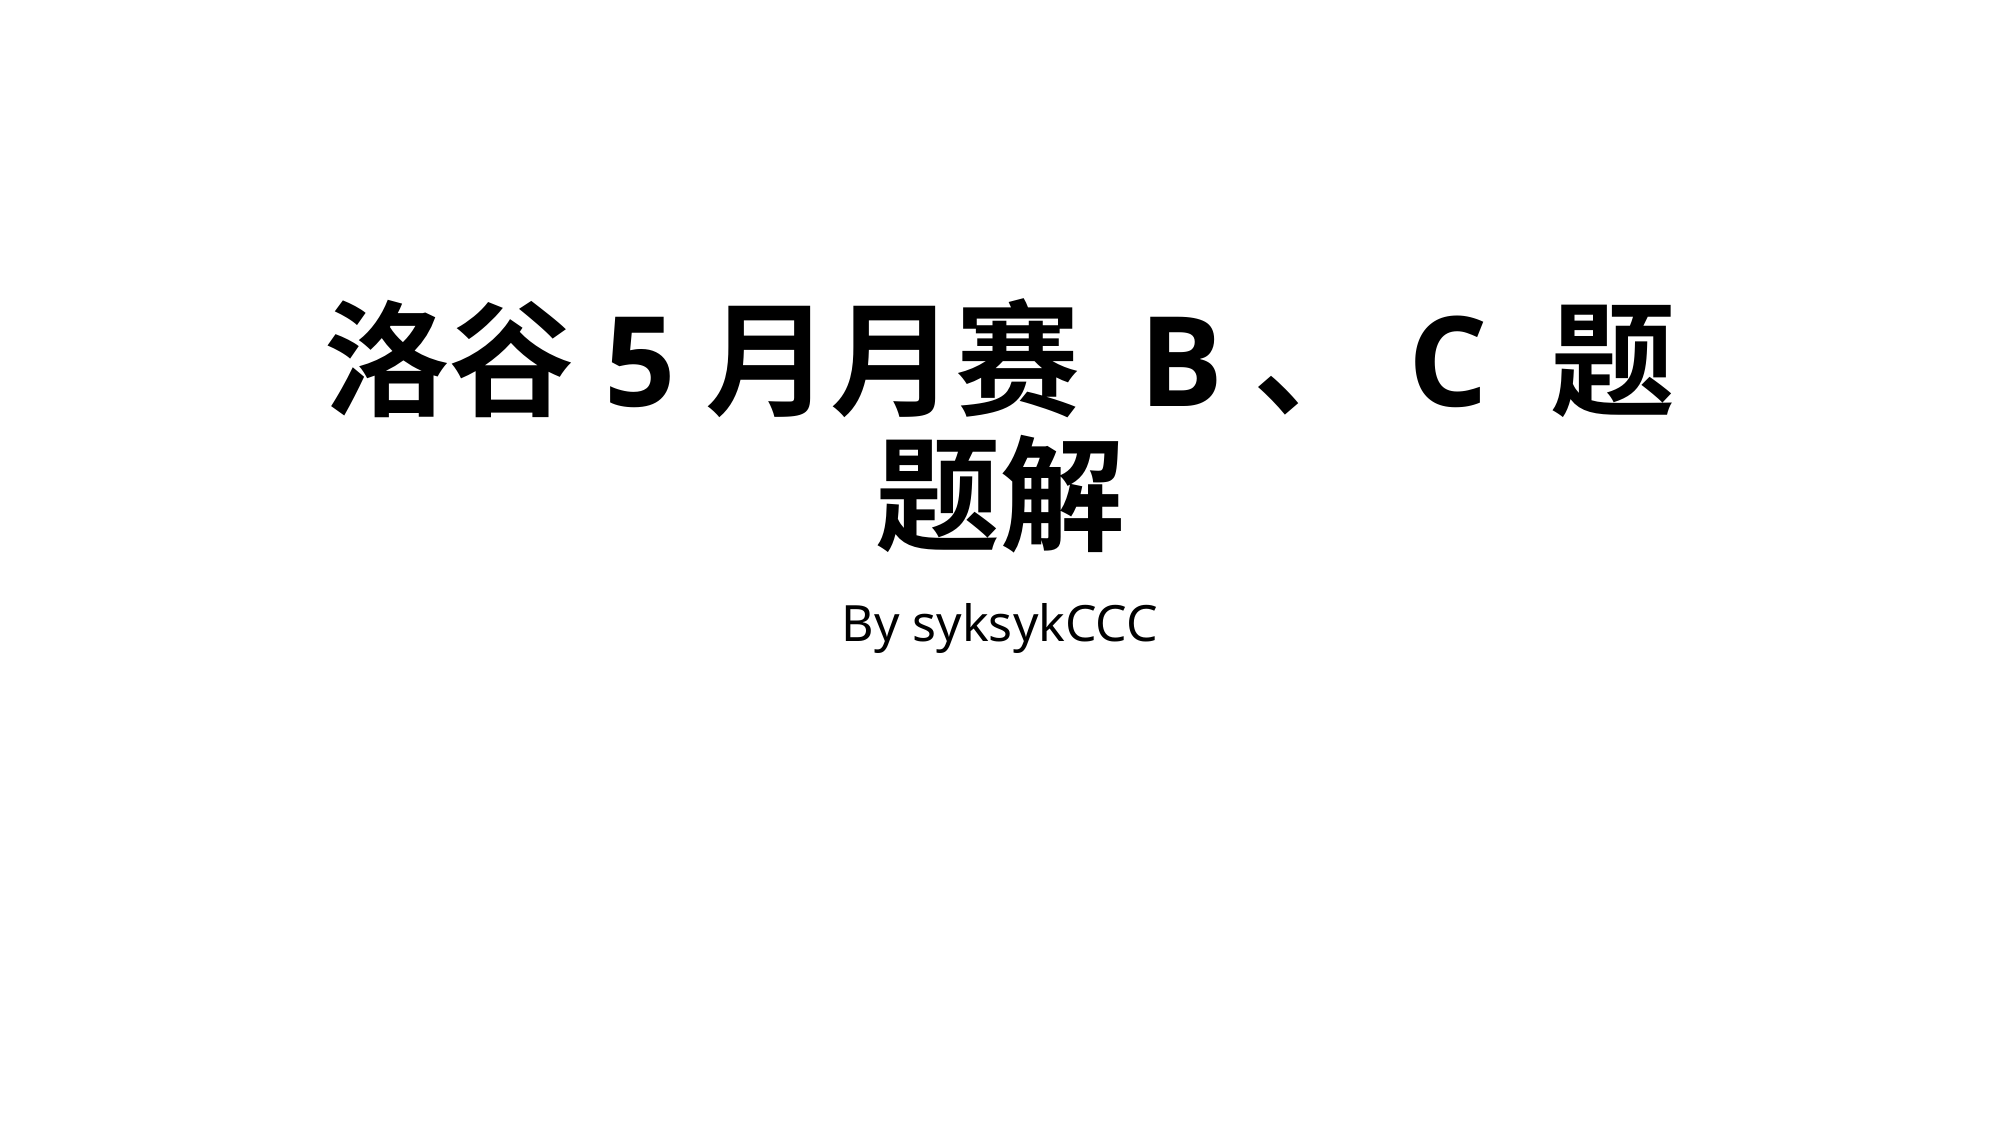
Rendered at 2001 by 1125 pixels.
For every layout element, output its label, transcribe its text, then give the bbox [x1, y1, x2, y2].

title 洛谷5月月赛 B、C 题 题解 [249, 184, 1750, 576]
subtitle By syksykCCC [249, 590, 1750, 863]
